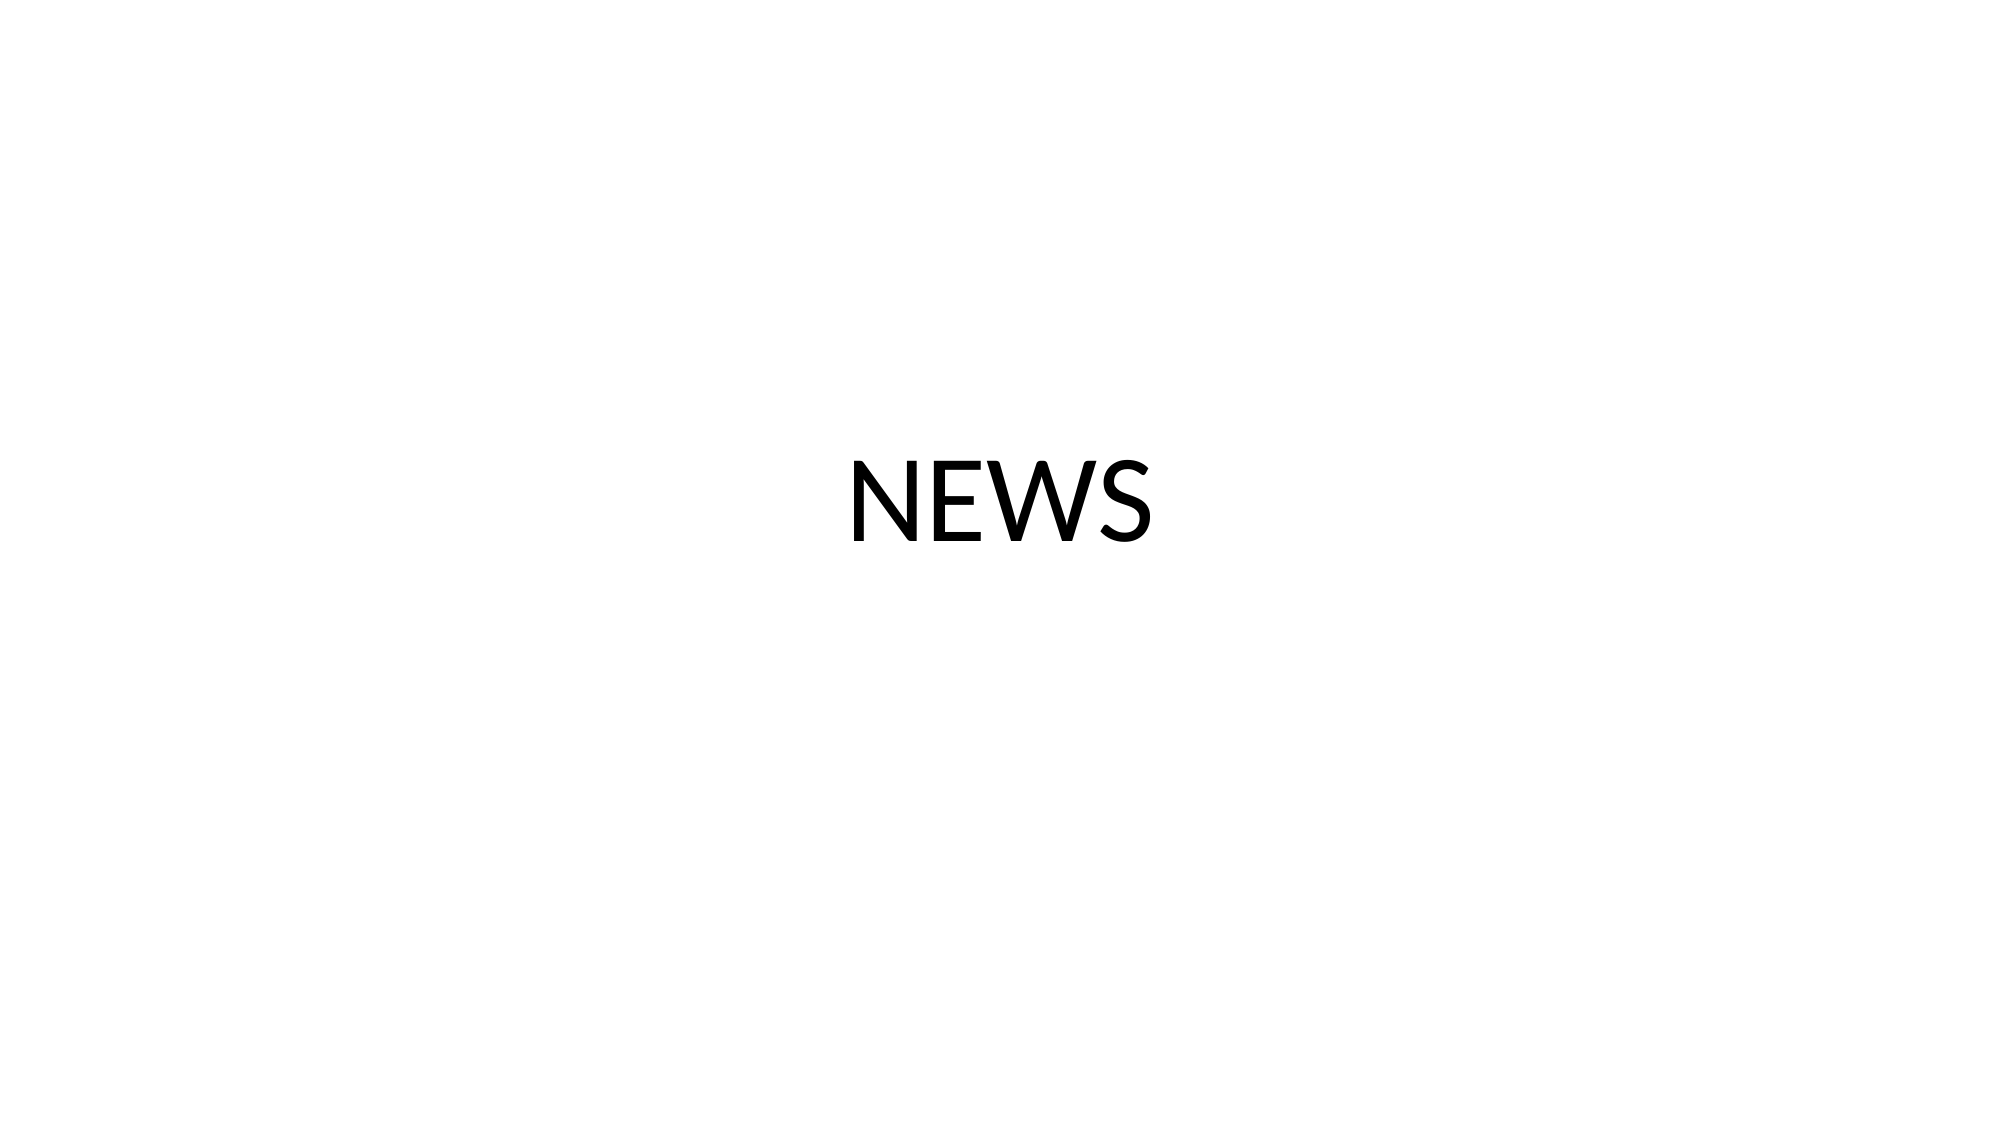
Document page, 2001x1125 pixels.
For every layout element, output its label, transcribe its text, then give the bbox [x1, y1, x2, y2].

title NEWS [249, 184, 1750, 576]
